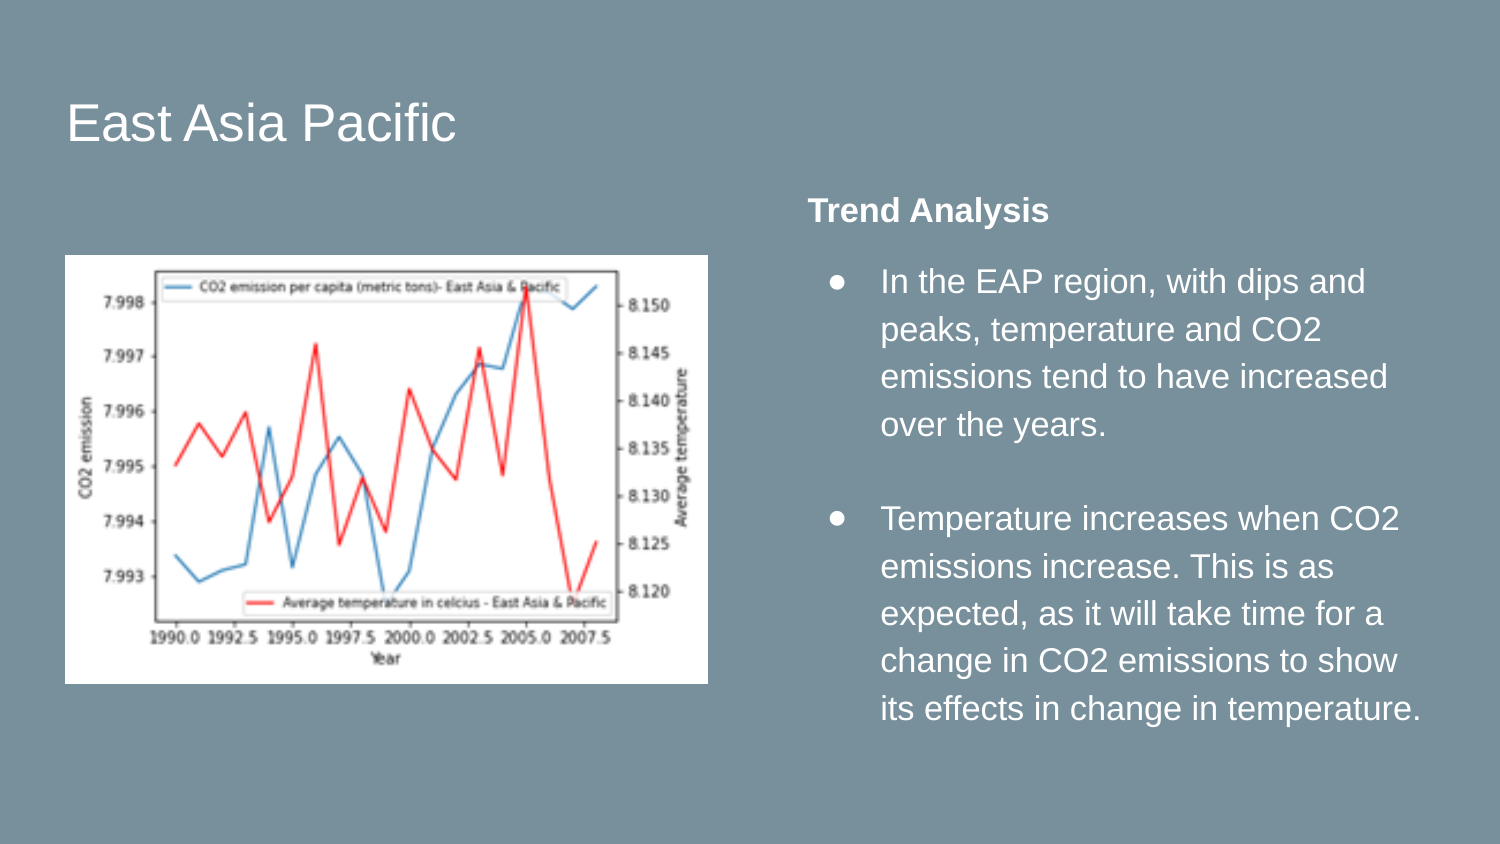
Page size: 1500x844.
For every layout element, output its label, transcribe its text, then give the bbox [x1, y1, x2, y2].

picture [65, 255, 708, 684]
list Trend Analysis In the EAP region, with dips and peaks, temperature and CO2 emissions tend to have increased over the years. Temperature increases when CO2 emissions increase. This is as expected, as it will take time for a change in CO2 emissions to show its effects in change in temperature. [792, 166, 1449, 750]
title East Asia Pacific [51, 72, 1449, 167]
